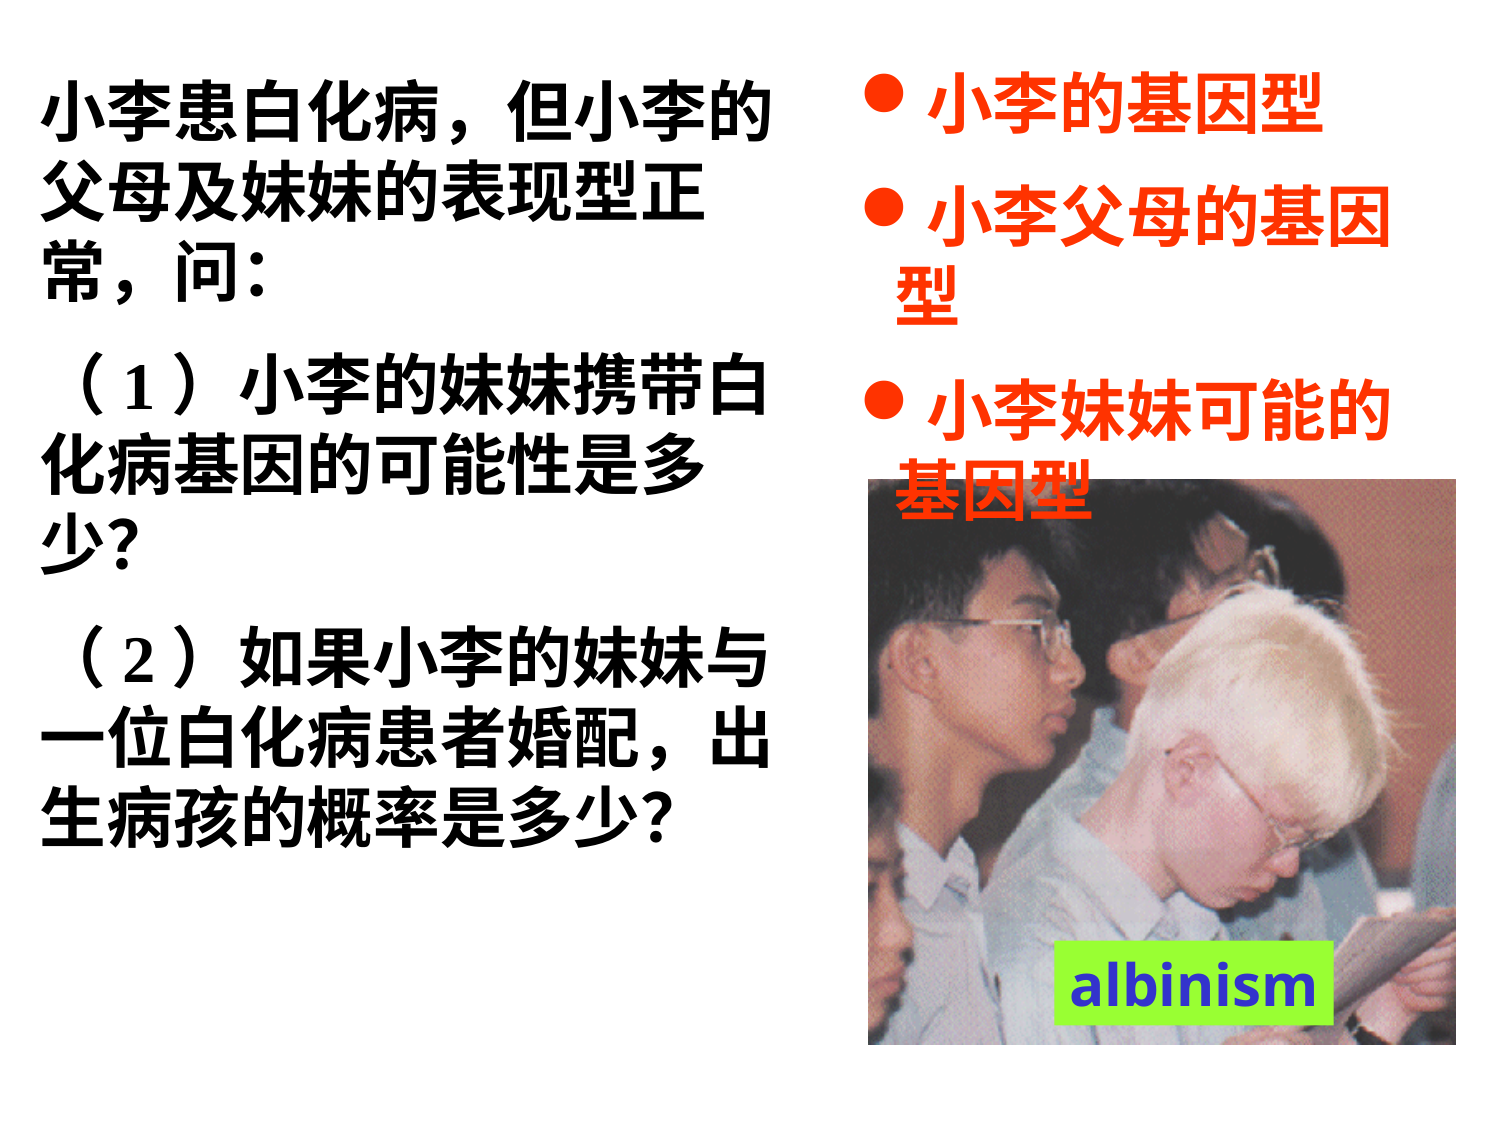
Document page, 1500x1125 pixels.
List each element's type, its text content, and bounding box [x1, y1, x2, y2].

text_box 小李的基因型 小李父母的基因型 小李妹妹可能的基因型 [844, 54, 1471, 536]
picture [867, 479, 1456, 1045]
text_box 小李患白化病，但小李的父母及妹妹的表现型正常，问： （1）小李的妹妹携带白化病基因的可能性是多少？ （2）如果小李的妹妹与一位白化病患者婚配，出生病孩的概率是多少？ [24, 62, 800, 864]
